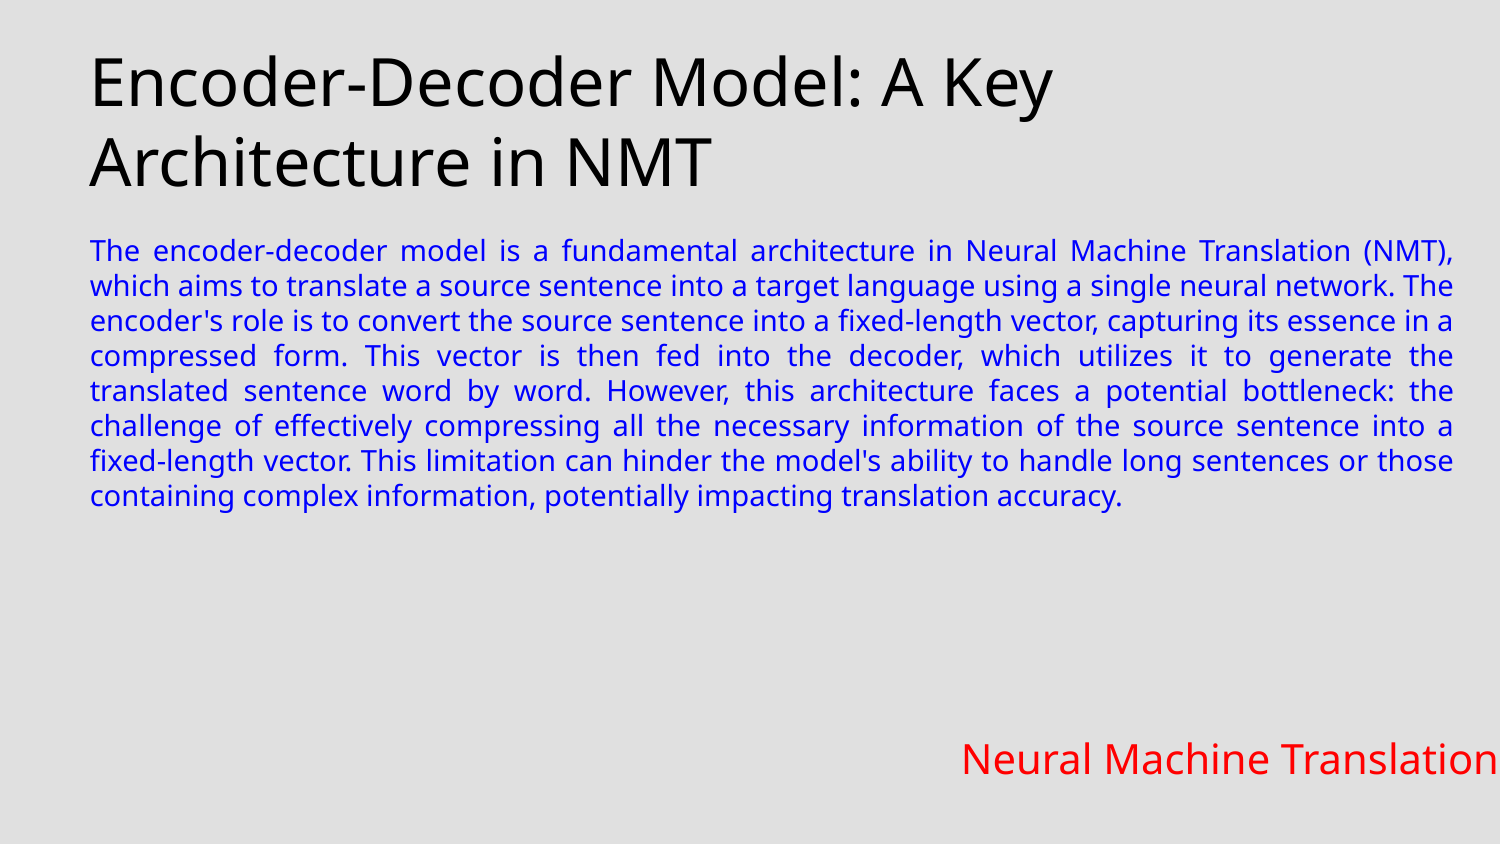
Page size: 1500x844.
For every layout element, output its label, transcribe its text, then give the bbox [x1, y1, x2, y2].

text_box Neural Machine Translation [929, 719, 1500, 795]
text_box Encoder-Decoder Model: A Key Architecture in NMT [74, 44, 1425, 195]
text_box The encoder-decoder model is a fundamental architecture in Neural Machine Translation (NMT), which aims to translate a source sentence into a target language using a single neural network. The encoder's role is to convert the source sentence into a fixed-length vector, capturing its essence in a compressed form. This vector is then fed into the decoder, which utilizes it to generate the translated sentence word by word. However, this architecture faces a potential bottleneck: the challenge of effectively compressing all the necessary information of the source sentence into a fixed-length vector. This limitation can hinder the model's ability to handle long sentences or those containing complex information, potentially impacting translation accuracy. [74, 224, 1470, 765]
